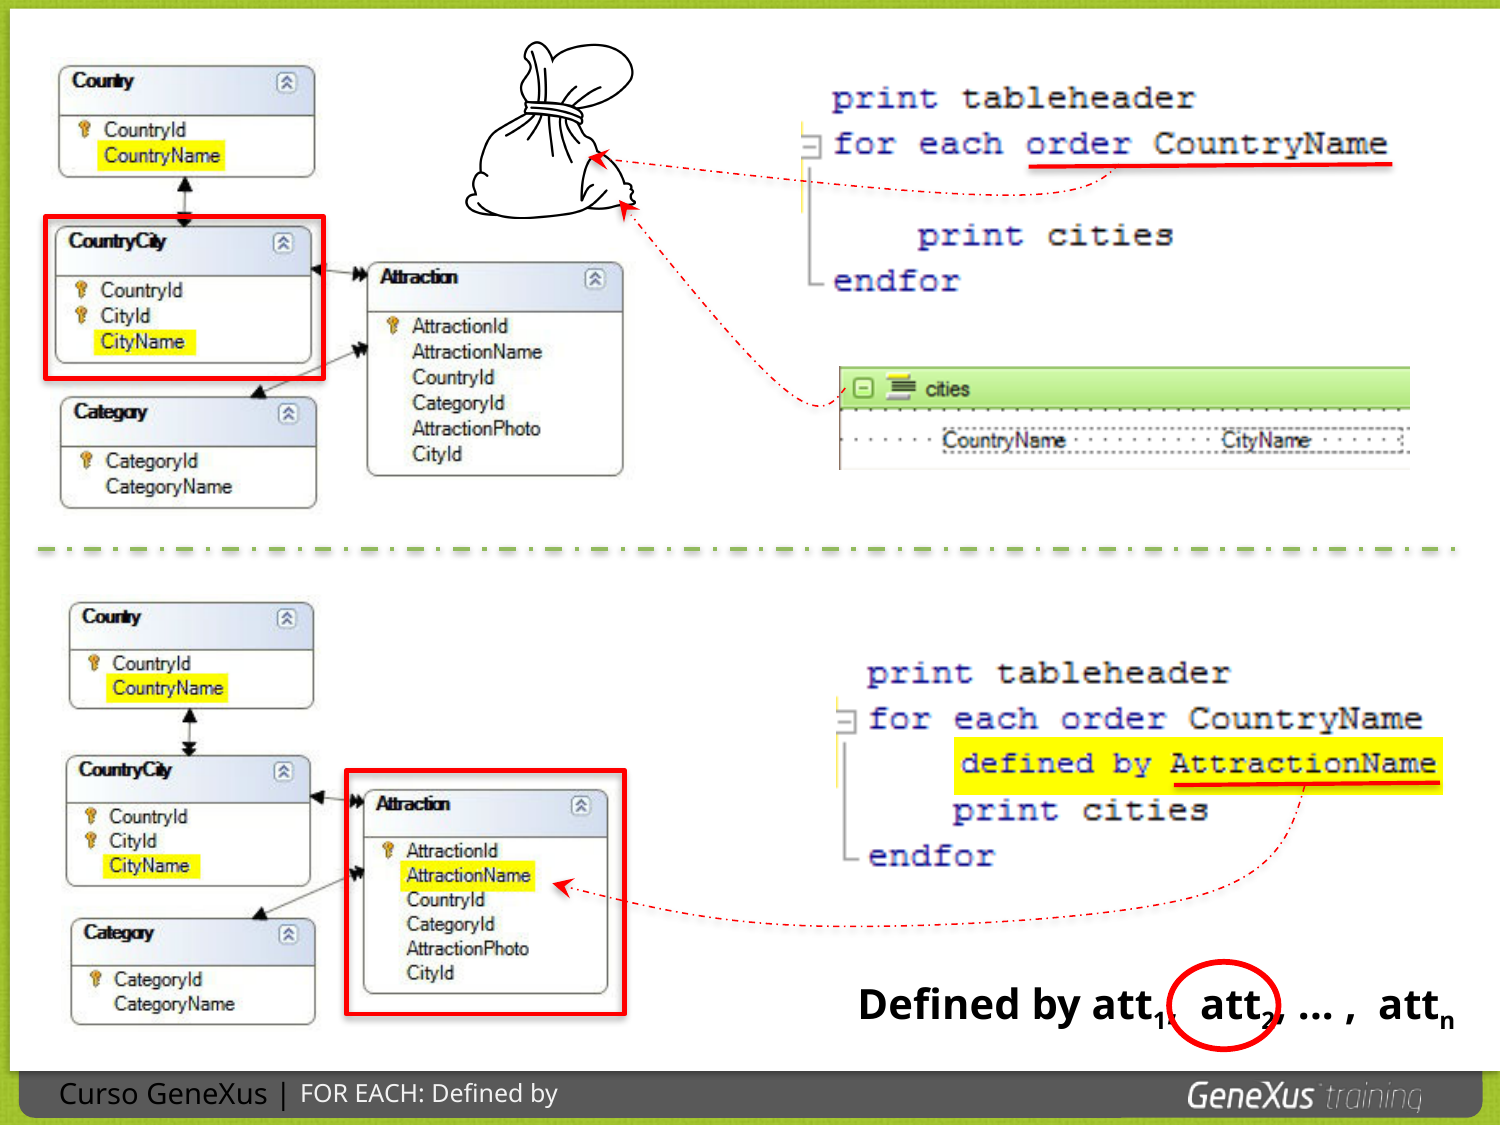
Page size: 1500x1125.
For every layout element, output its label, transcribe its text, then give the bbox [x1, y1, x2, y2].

text_box [1169, 961, 1279, 1050]
text_box [641, 157, 795, 181]
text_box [1028, 163, 1393, 167]
picture [835, 657, 1443, 883]
text_box [624, 847, 1215, 928]
text_box Defined by att1, att2, ... , attn [842, 933, 1481, 1079]
picture [839, 366, 1410, 470]
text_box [1173, 782, 1441, 786]
text_box [640, 218, 834, 407]
picture [61, 594, 620, 1032]
text_box FOR EACH: Defined by [287, 1068, 798, 1118]
picture [49, 41, 636, 516]
picture [800, 82, 1398, 308]
